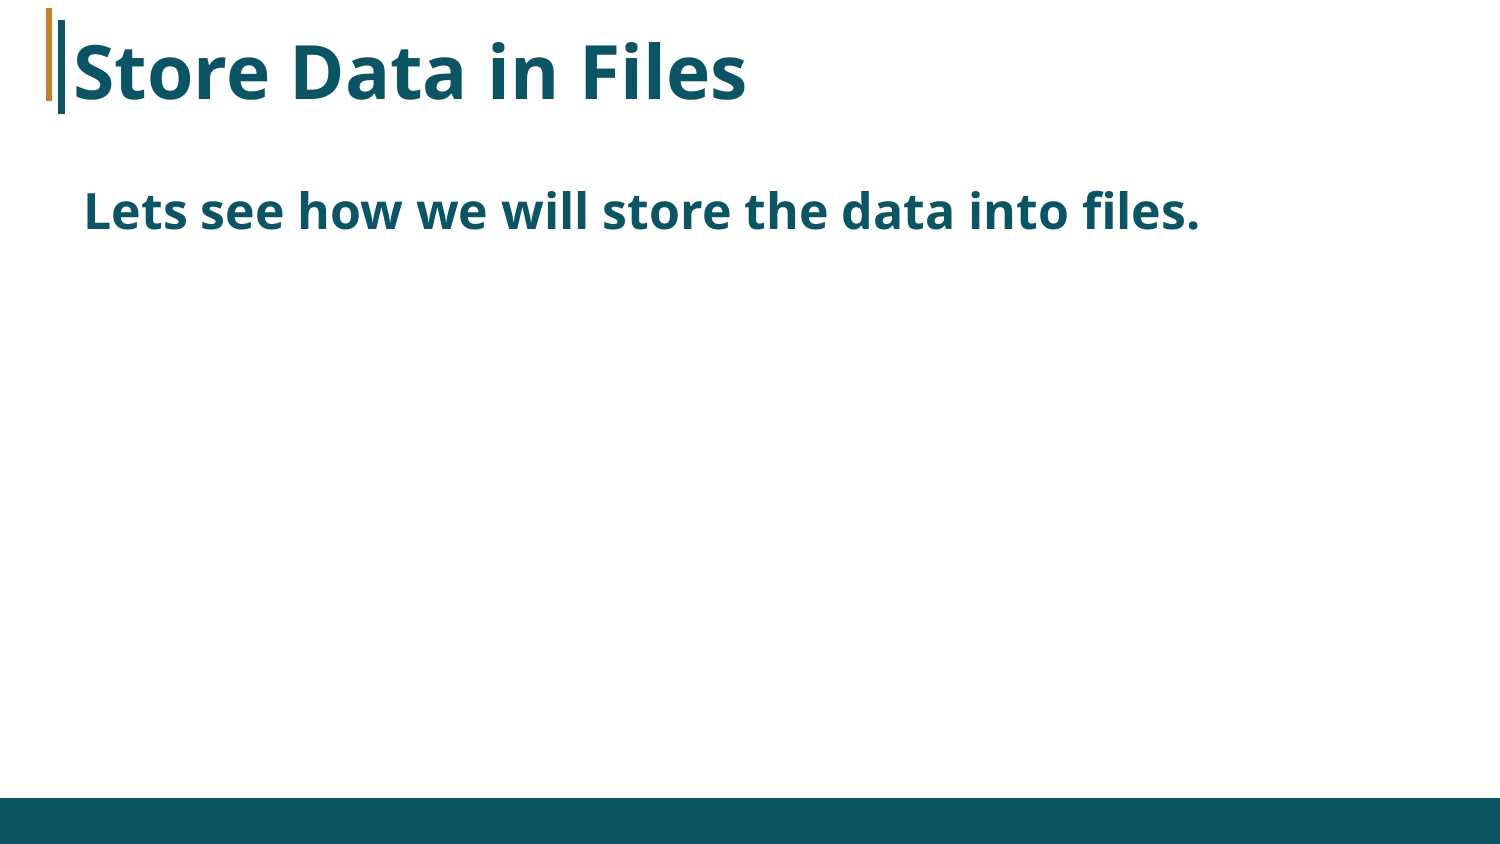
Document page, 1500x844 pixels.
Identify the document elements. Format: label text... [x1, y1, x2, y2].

text_box [0, 798, 1500, 844]
title Store Data in Files [0, 0, 1500, 130]
subtitle Lets see how we will store the data into files. [68, 164, 1488, 683]
